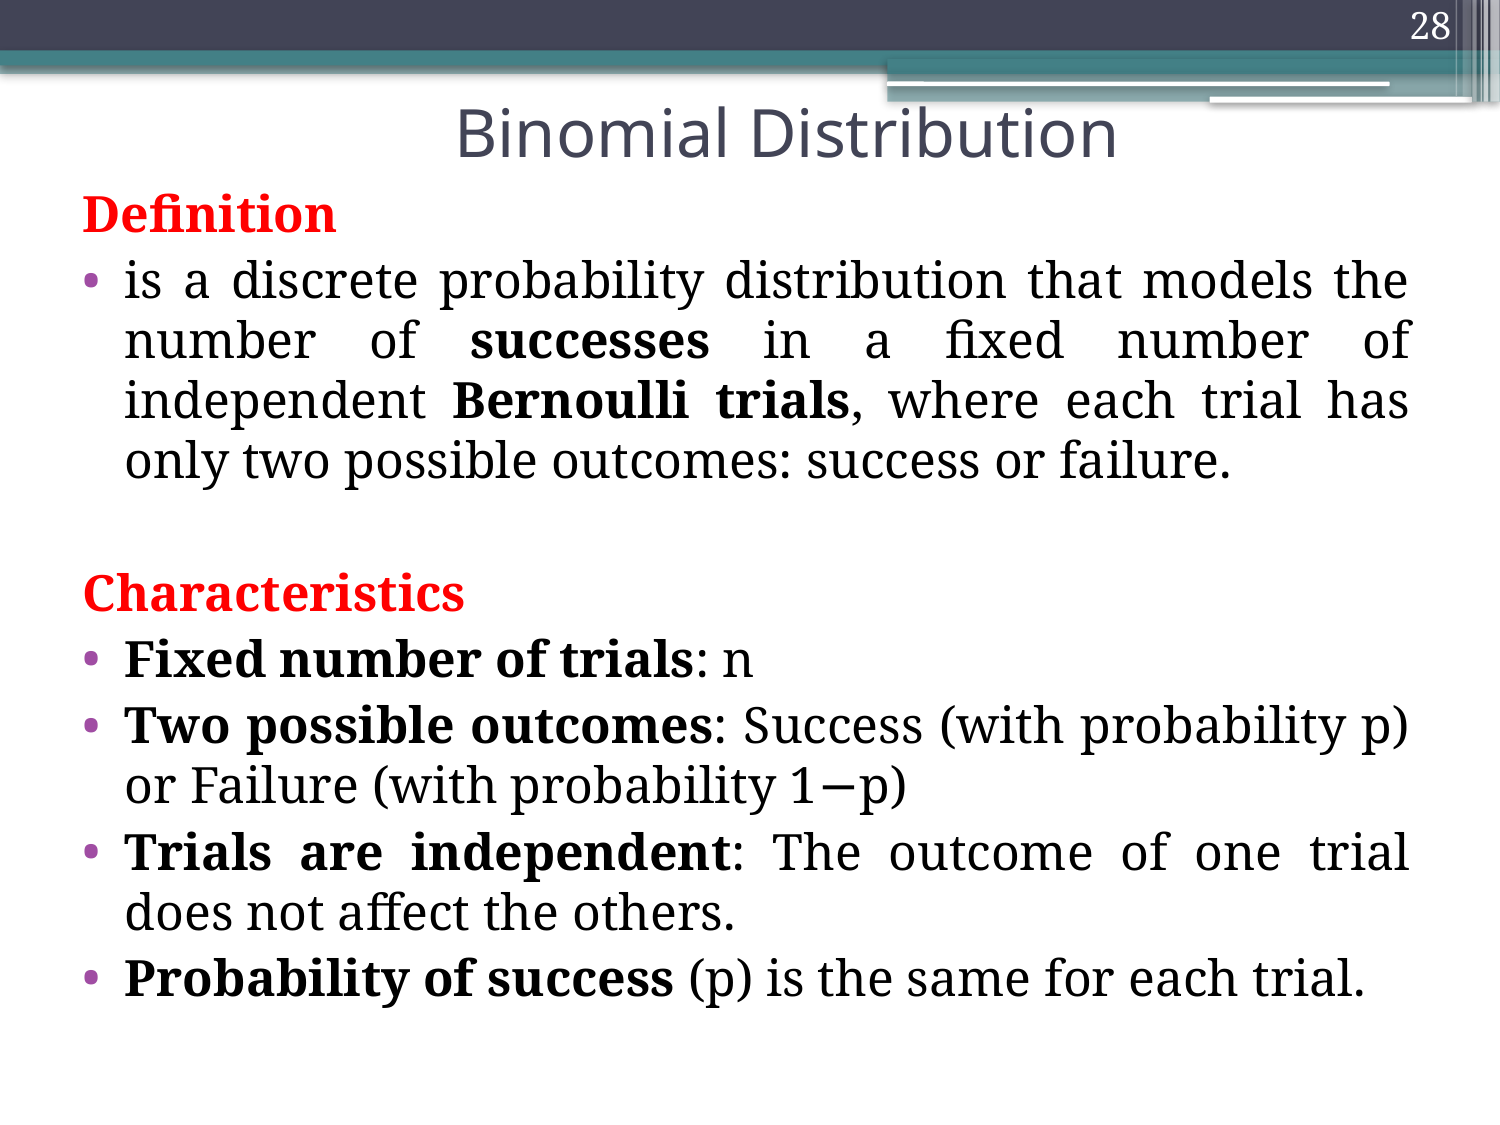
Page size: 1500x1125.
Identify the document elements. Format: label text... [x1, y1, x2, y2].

title Binomial Distribution [112, 75, 1463, 188]
list Definition is a discrete probability distribution that models the number of successes in a fixed number of independent Bernoulli trials, where each trial has only two possible outcomes: success or failure. Characteristics Fixed number of trials: n Two possible outcomes: Success (with probability p) or Failure (with probability 1−p) Trials are independent: The outcome of one trial does not affect the others. Probability of success (p) is the same for each trial. [50, 174, 1425, 1079]
slide_number 28 [1341, 0, 1466, 61]
